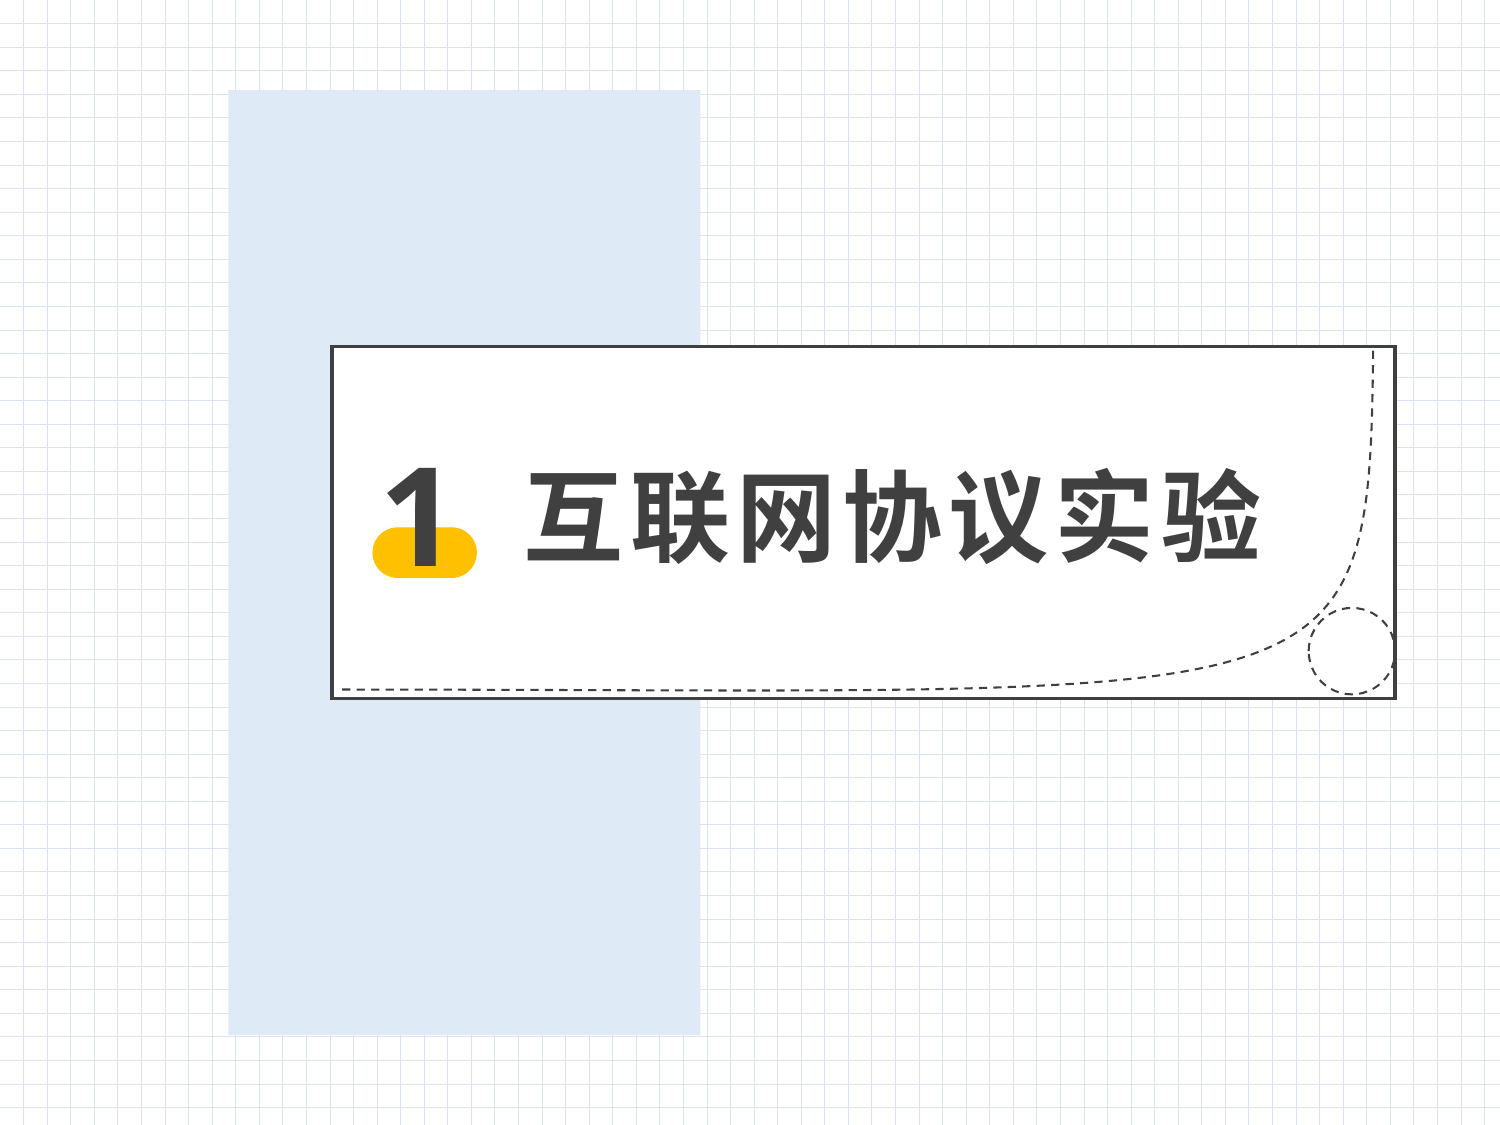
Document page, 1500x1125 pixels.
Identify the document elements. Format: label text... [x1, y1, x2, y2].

list 1 [364, 439, 485, 605]
list 互联网协议实验 [508, 461, 1291, 586]
